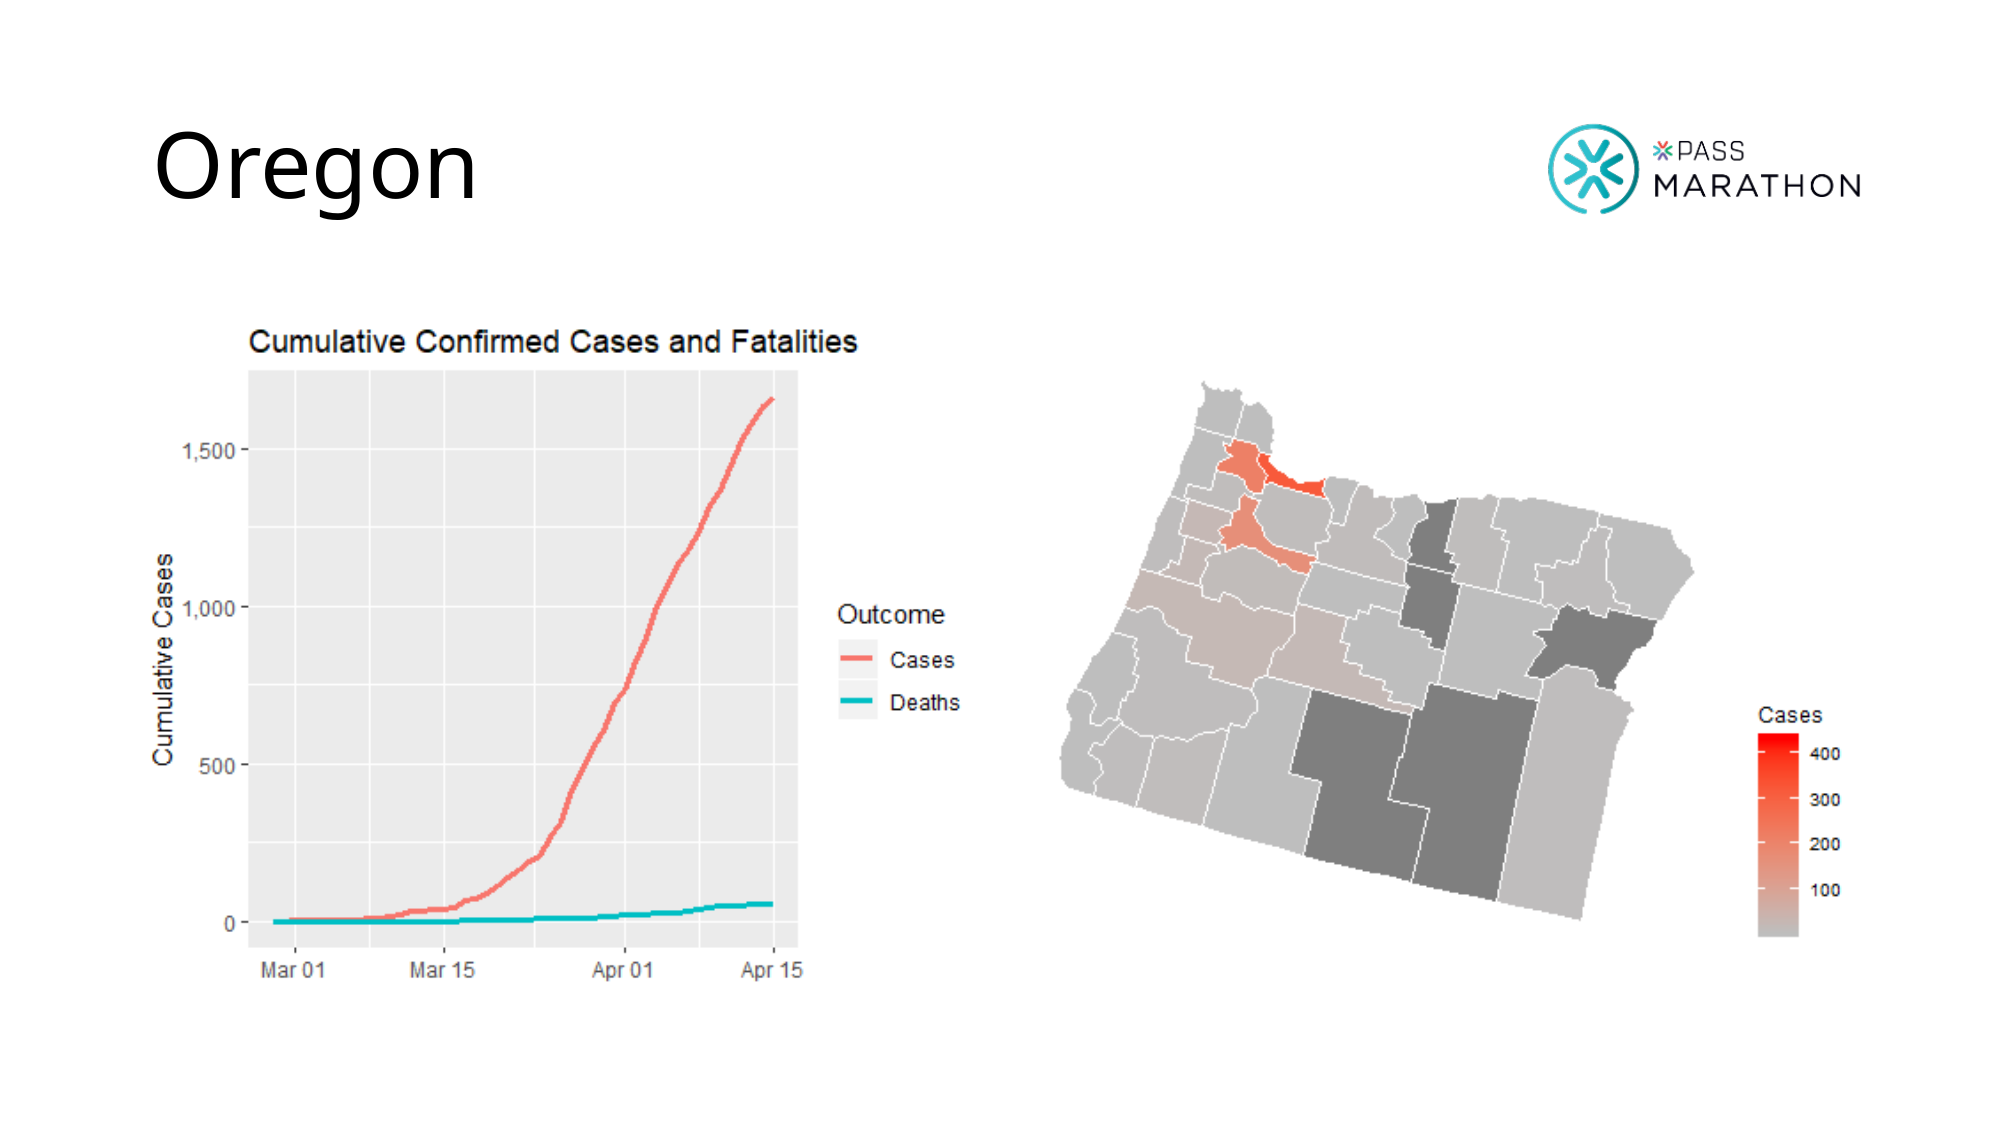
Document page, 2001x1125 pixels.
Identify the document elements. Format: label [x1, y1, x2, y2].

picture [137, 314, 988, 994]
title [137, 59, 1863, 278]
picture [1012, 314, 1863, 994]
